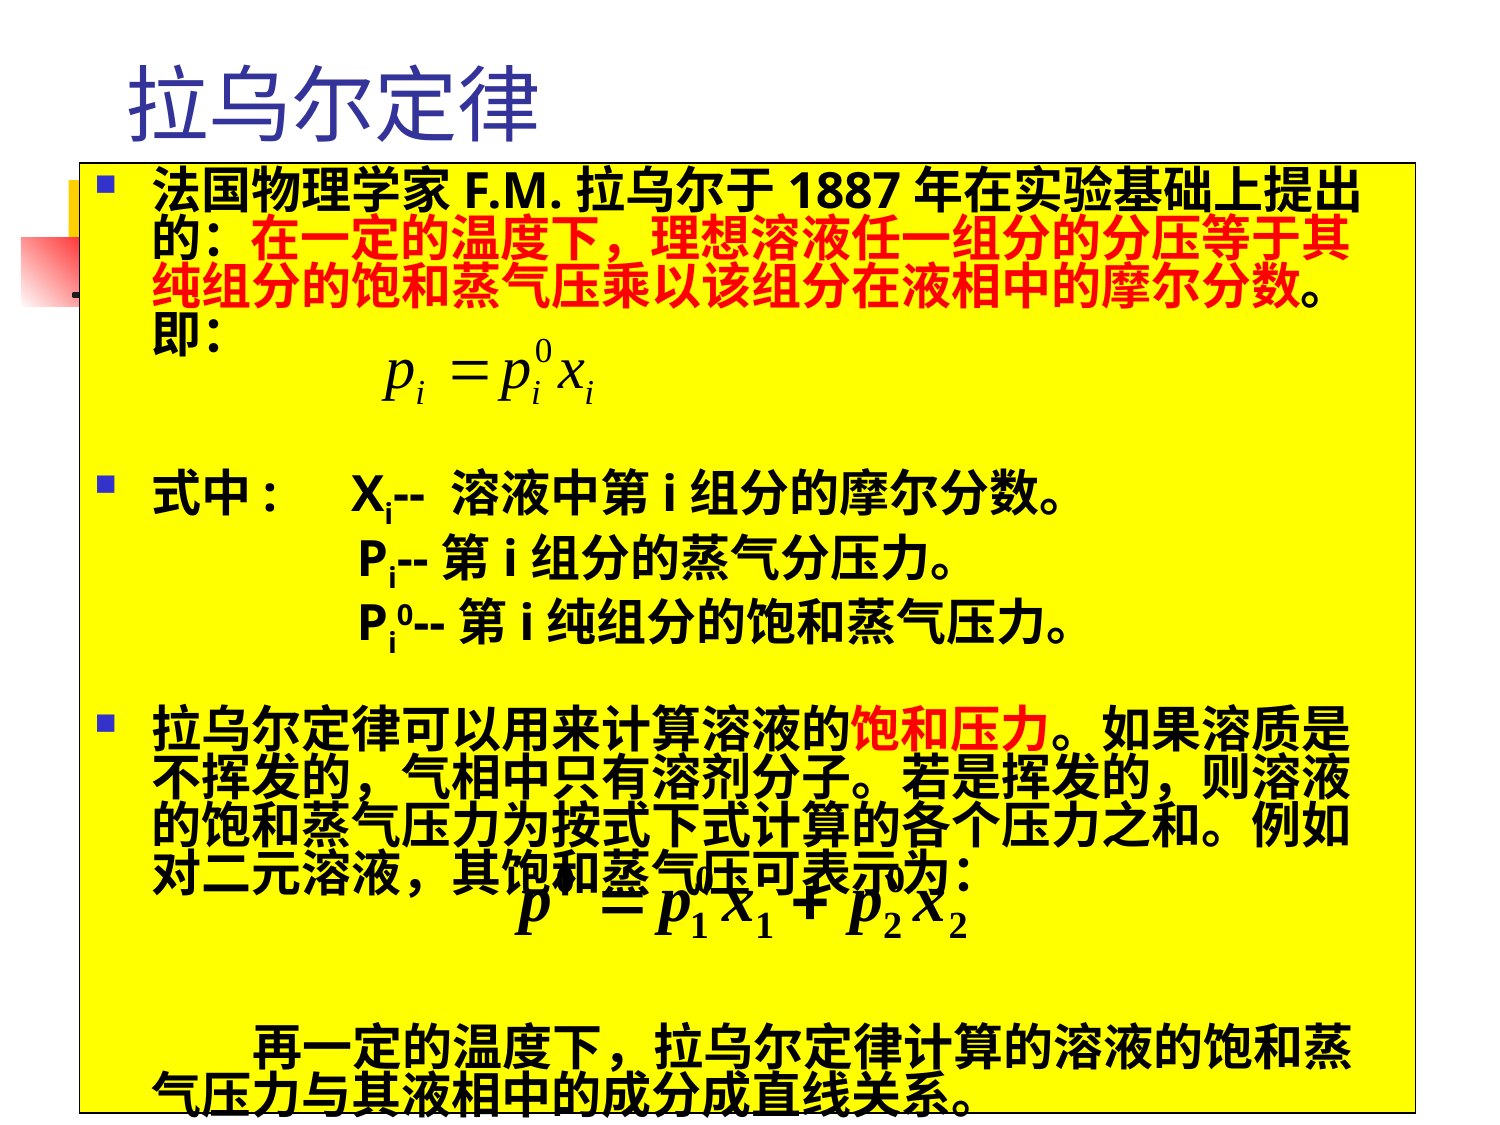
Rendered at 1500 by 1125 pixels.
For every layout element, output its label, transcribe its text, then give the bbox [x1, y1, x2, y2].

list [368, 323, 606, 420]
title 拉乌尔定律 [109, 38, 1386, 160]
list 法国物理学家F.M.拉乌尔于1887年在实验基础上提出的：在一定的温度下，理想溶液任一组分的分压等于其纯组分的饱和蒸气压乘以该组分在液相中的摩尔分数。即： 式中: Xi-- 溶液中第i组分的摩尔分数。 Pi--第i组分的蒸气分压力。 Pi0--第i纯组分的饱和蒸气压力。 拉乌尔定律可以用来计算溶液的饱和压力。如果溶质是不挥发的，气相中只有溶剂分子。若是挥发的，则溶液的饱和蒸气压力为按式下式计算的各个压力之和。例如对二元溶液，其饱和蒸气压可表示为： 再一定的温度下，拉乌尔定律计算的溶液的饱和蒸气压力与其液相中的成分成直线关系。 [79, 162, 1416, 1114]
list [500, 850, 978, 950]
